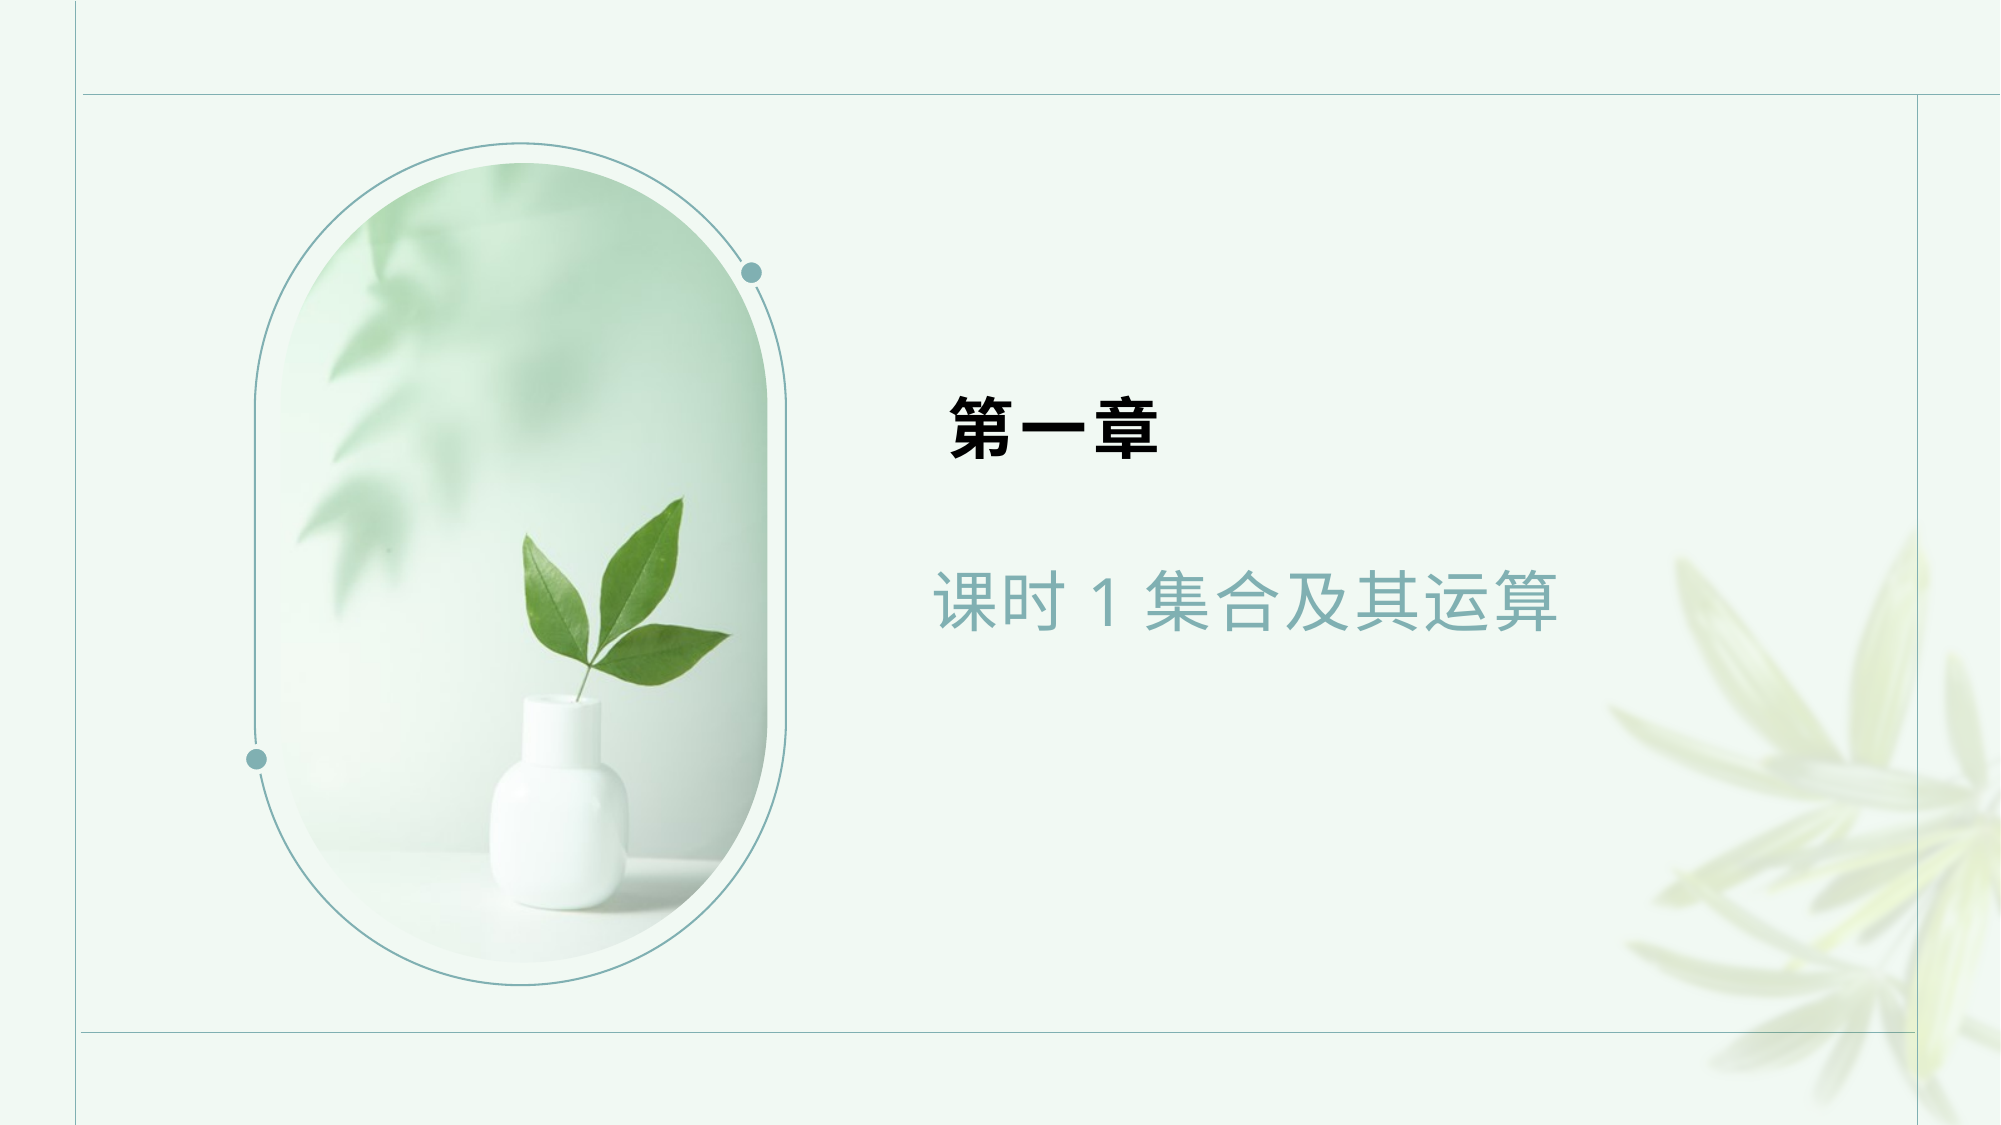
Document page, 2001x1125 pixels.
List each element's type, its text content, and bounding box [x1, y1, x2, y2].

list 第一章 [947, 382, 1854, 472]
list 课时1集合及其运算 [879, 519, 1864, 730]
picture [280, 163, 768, 963]
